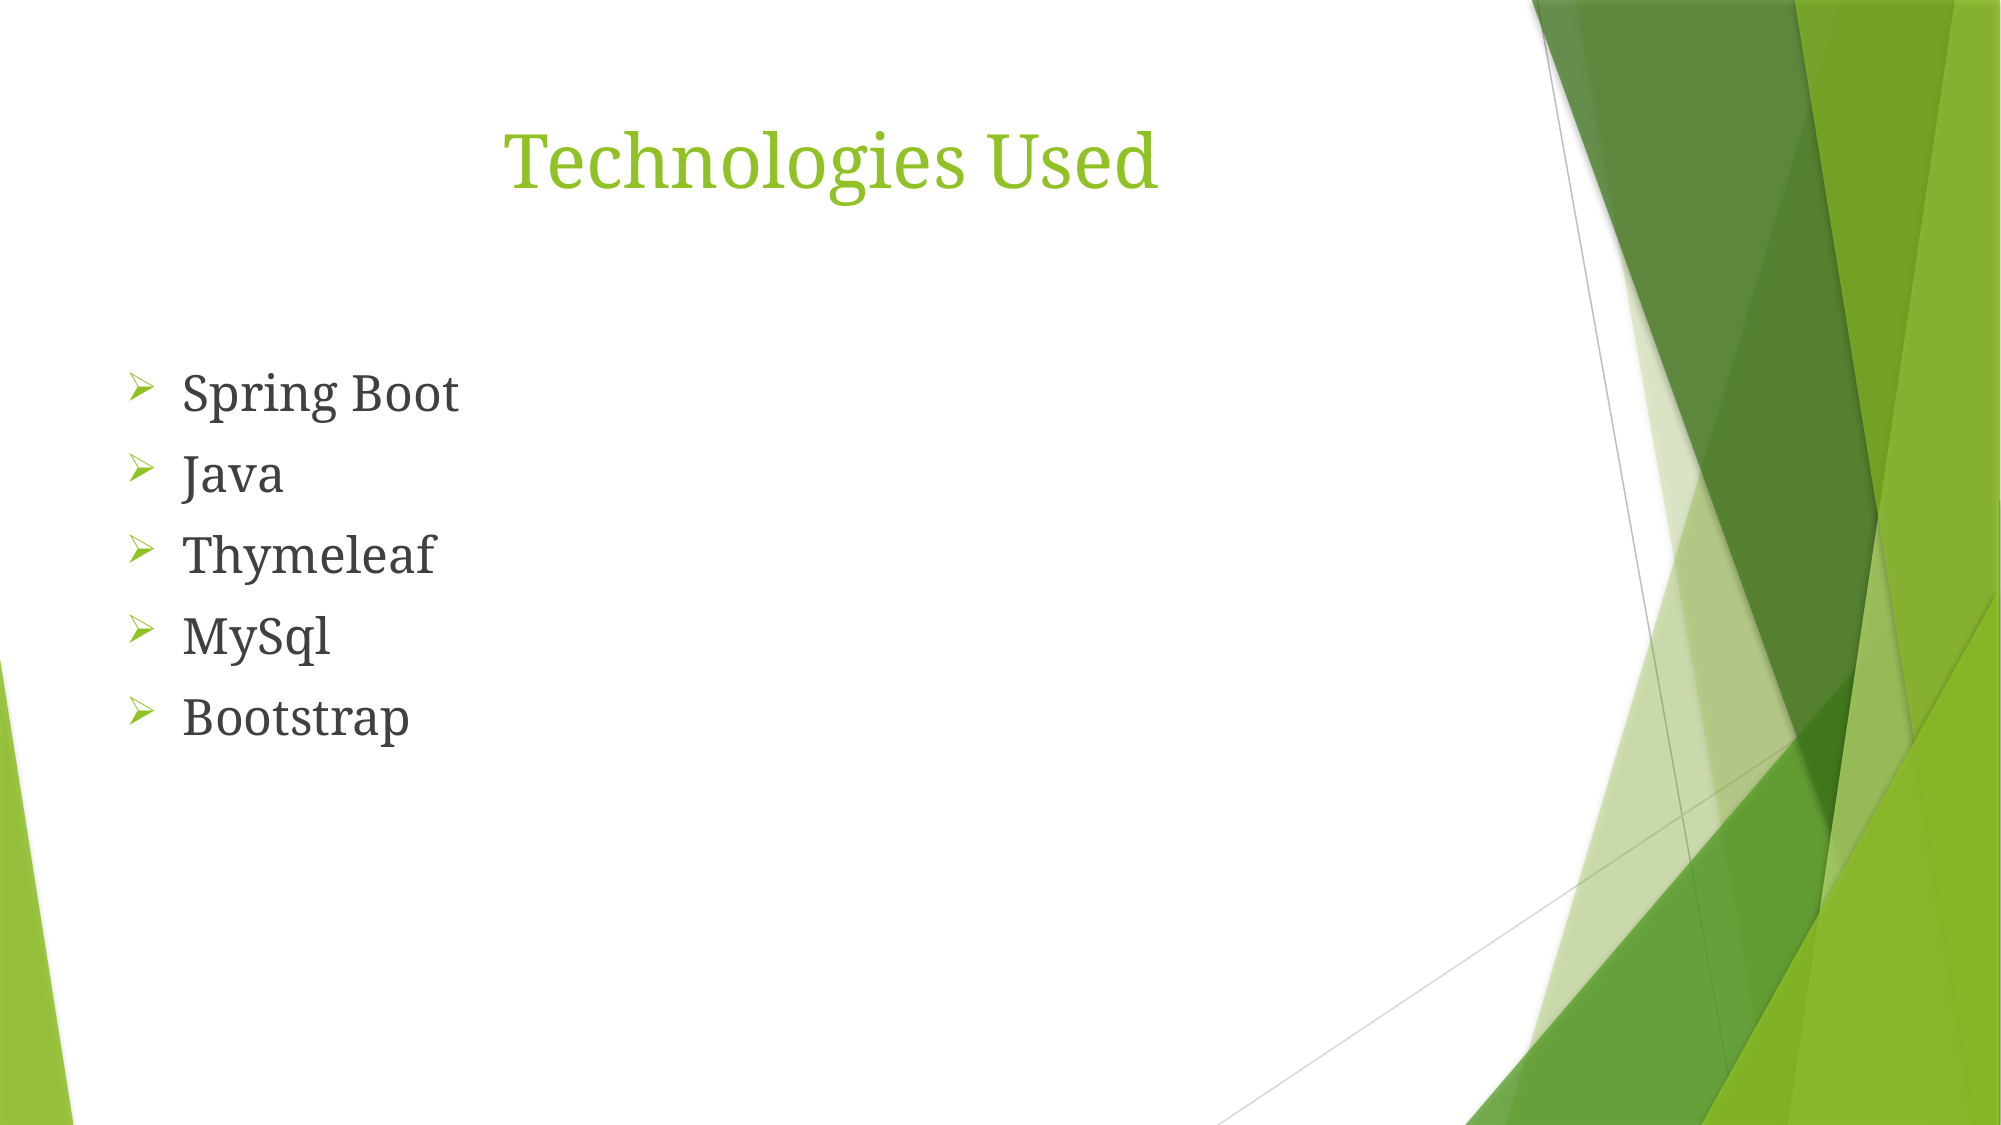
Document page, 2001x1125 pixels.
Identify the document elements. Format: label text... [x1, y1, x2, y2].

title Technologies Used [488, 105, 1827, 335]
list Spring Boot Java Thymeleaf MySql Bootstrap [111, 354, 1522, 992]
